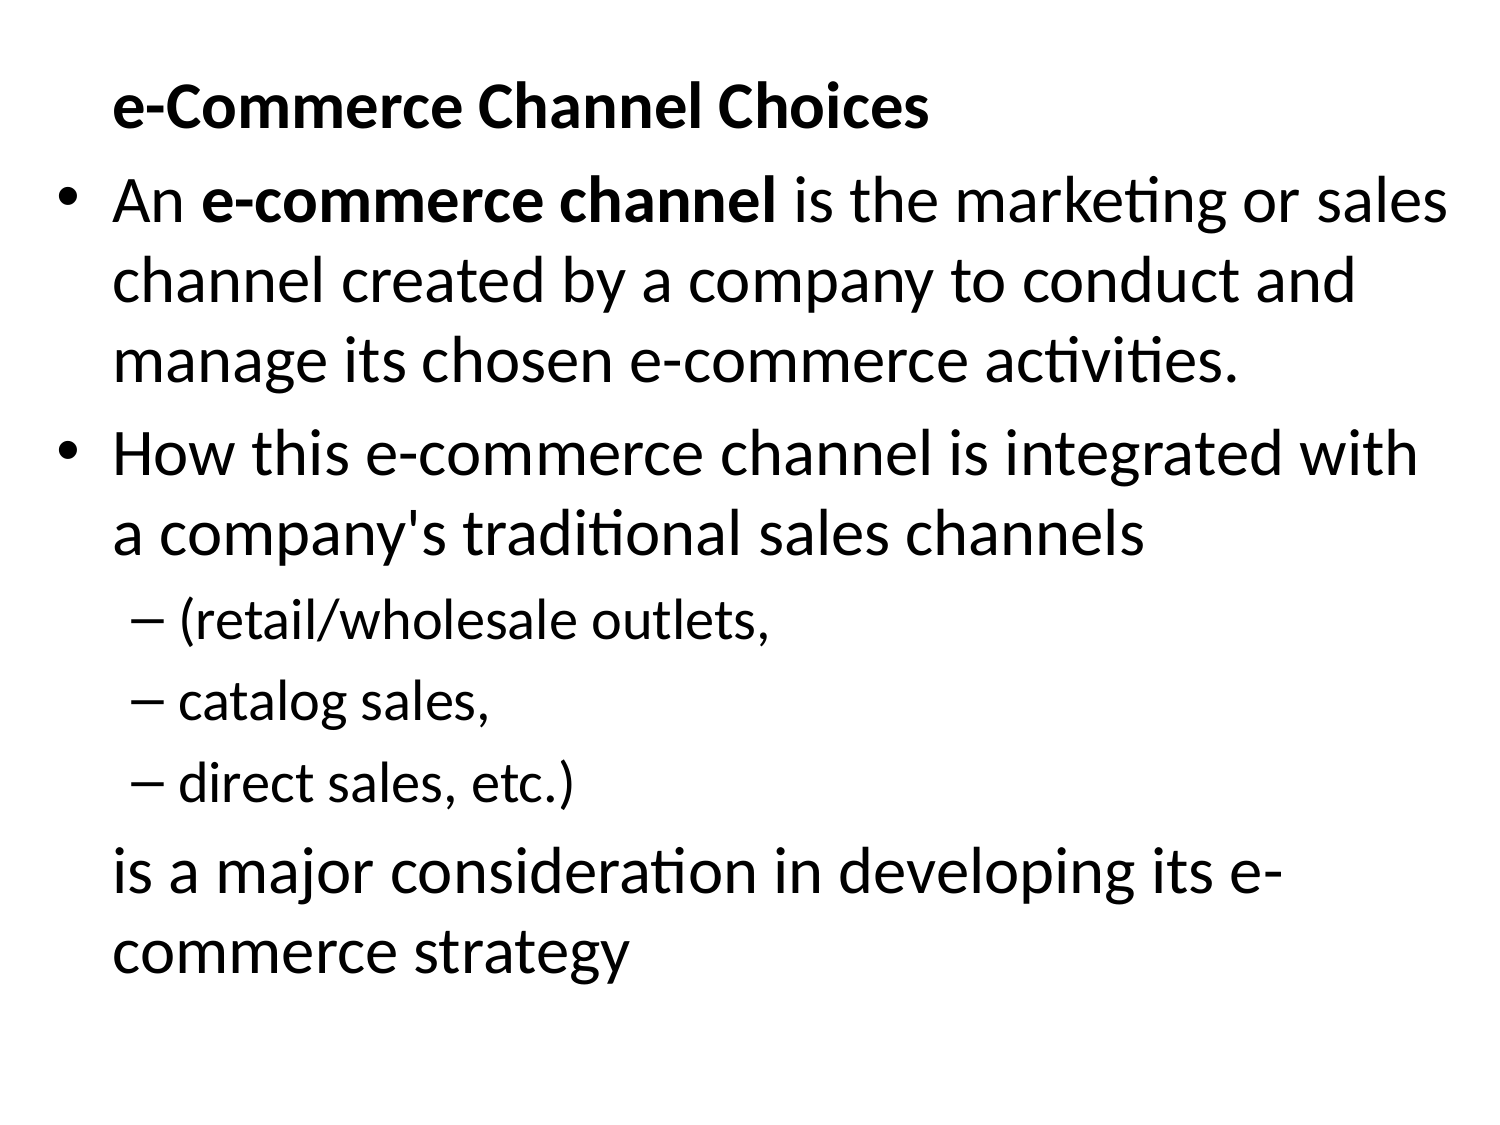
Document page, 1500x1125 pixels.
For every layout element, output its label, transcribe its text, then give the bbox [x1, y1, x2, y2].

list e-Commerce Channel Choices An e-commerce channel is the marketing or sales channel created by a company to conduct and manage its chosen e-commerce activities. How this e-commerce channel is integrated with a company's traditional sales channels (retail/wholesale outlets, catalog sales, direct sales, etc.) is a major consideration in developing its e-commerce strategy [41, 54, 1467, 1094]
